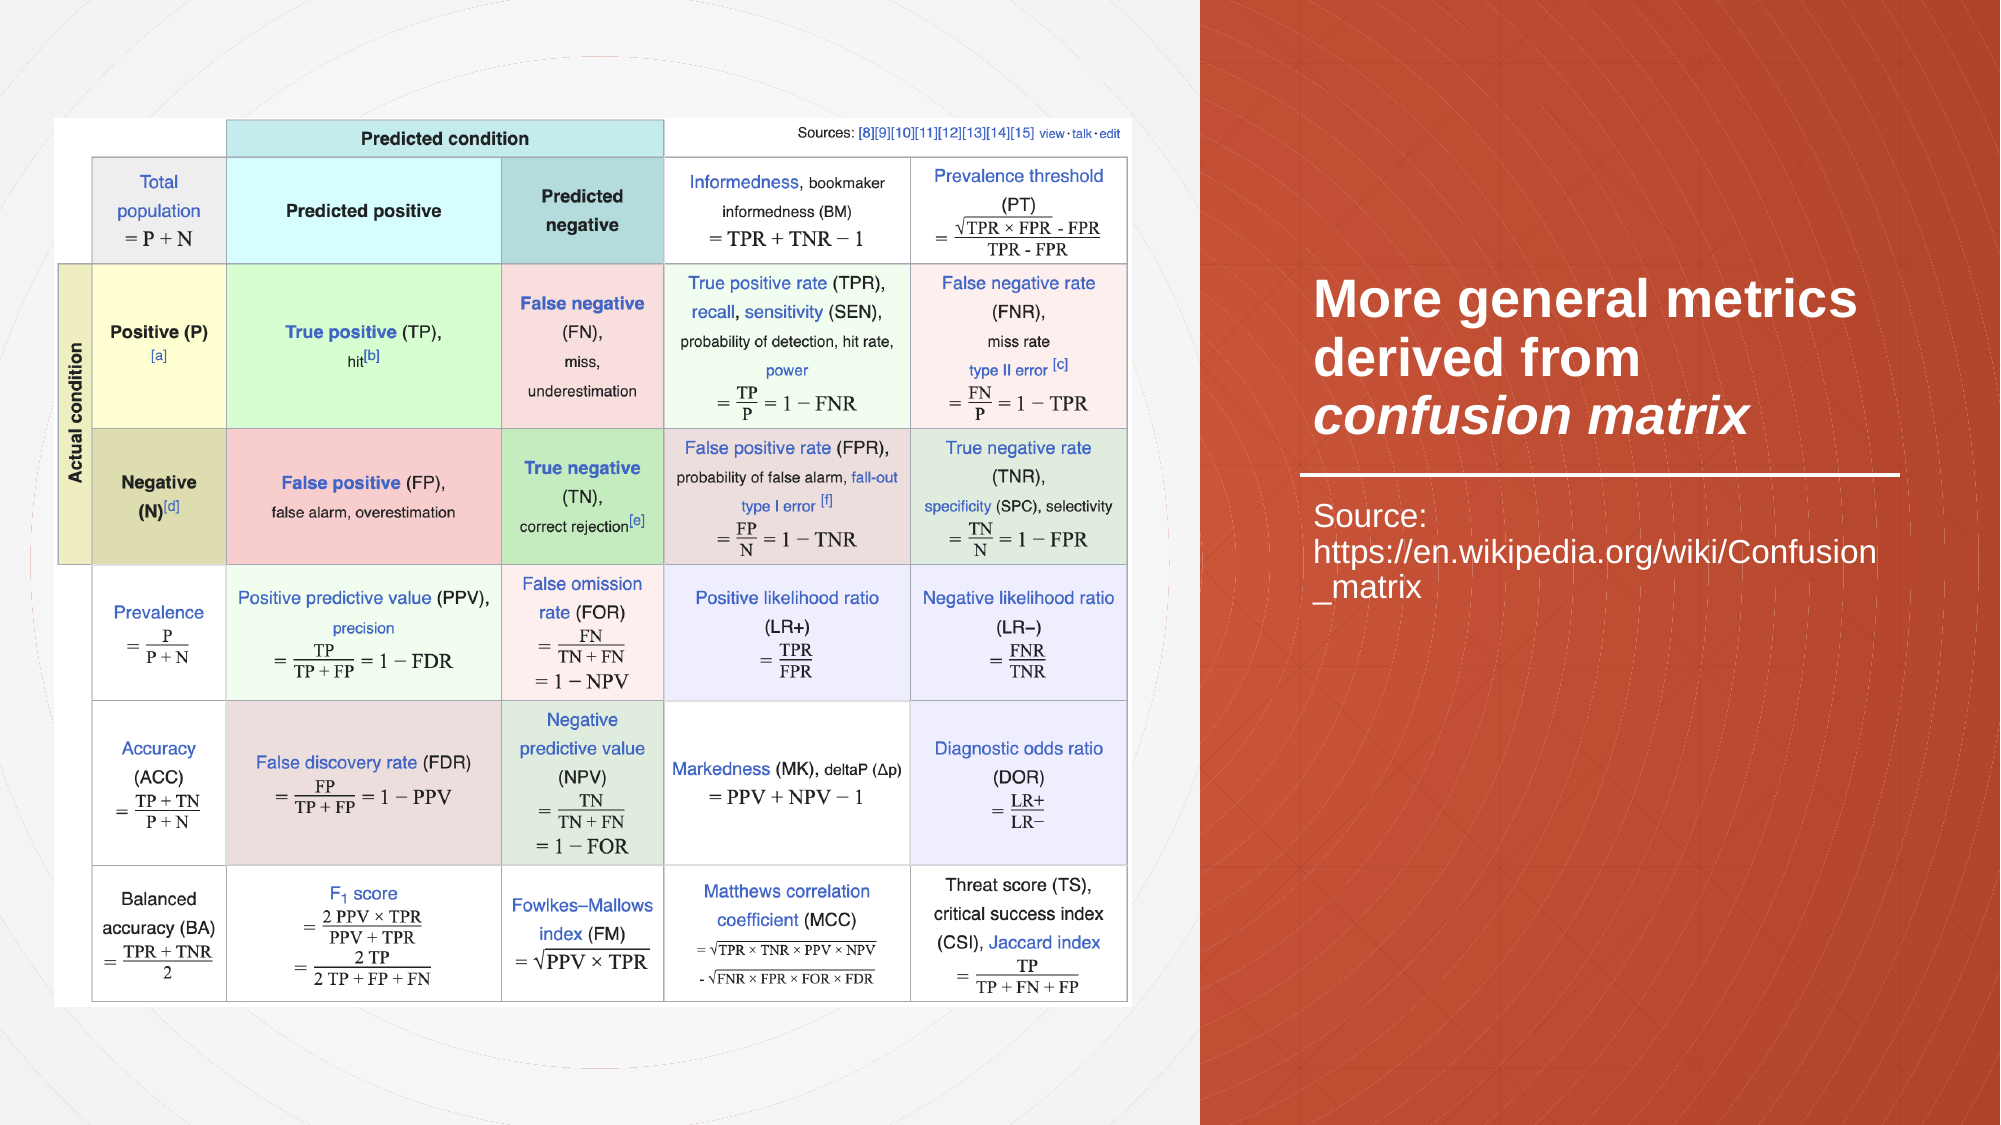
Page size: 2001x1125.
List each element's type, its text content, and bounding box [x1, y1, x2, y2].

text_box Source: https://en.wikipedia.org/wiki/Confusion_matrix [1298, 491, 1898, 867]
title More general metrics derived from confusion matrix [1298, 93, 1899, 455]
picture [54, 118, 1132, 1007]
